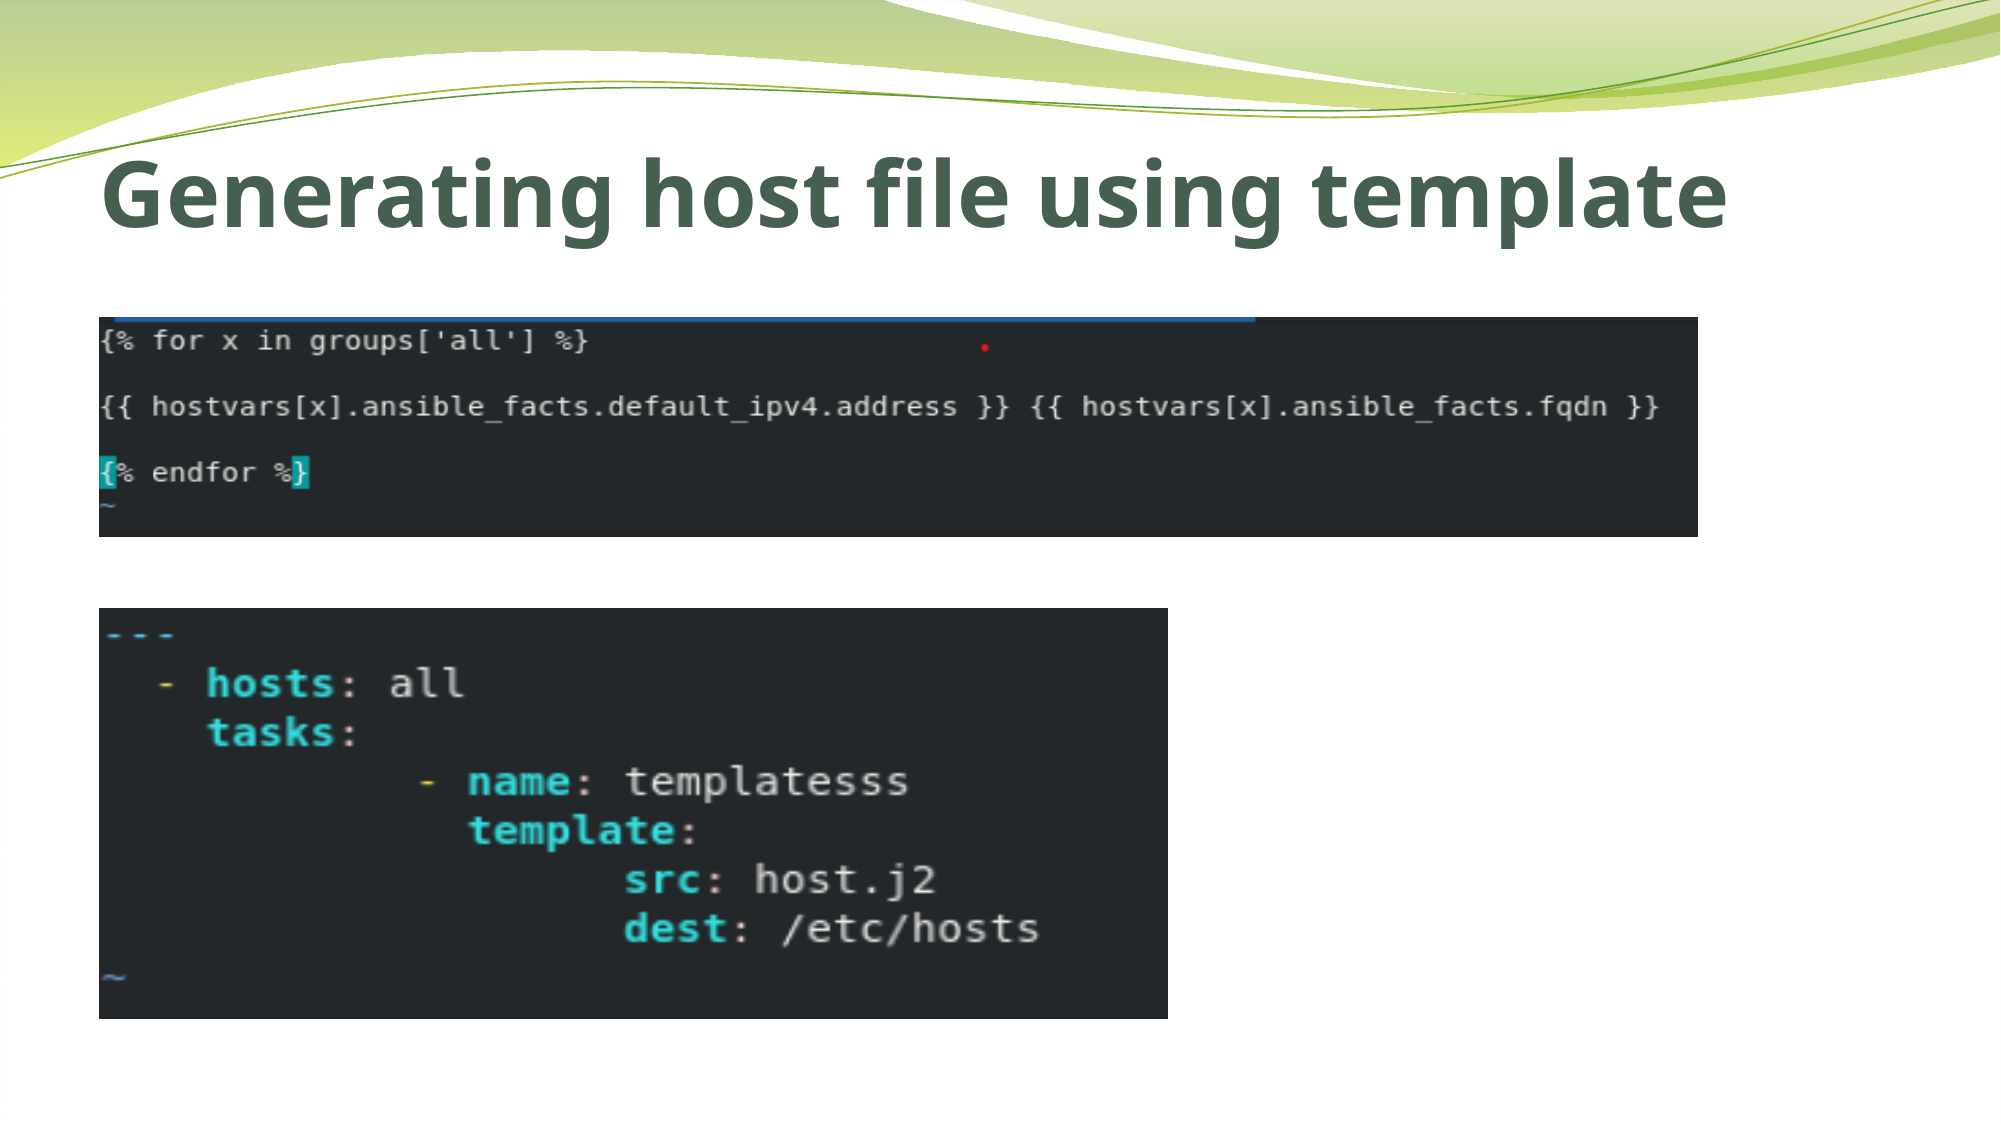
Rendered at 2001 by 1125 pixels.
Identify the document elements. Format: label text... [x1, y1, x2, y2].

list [99, 317, 1698, 537]
title Generating host file using template [99, 58, 1900, 246]
picture [99, 608, 1168, 1019]
